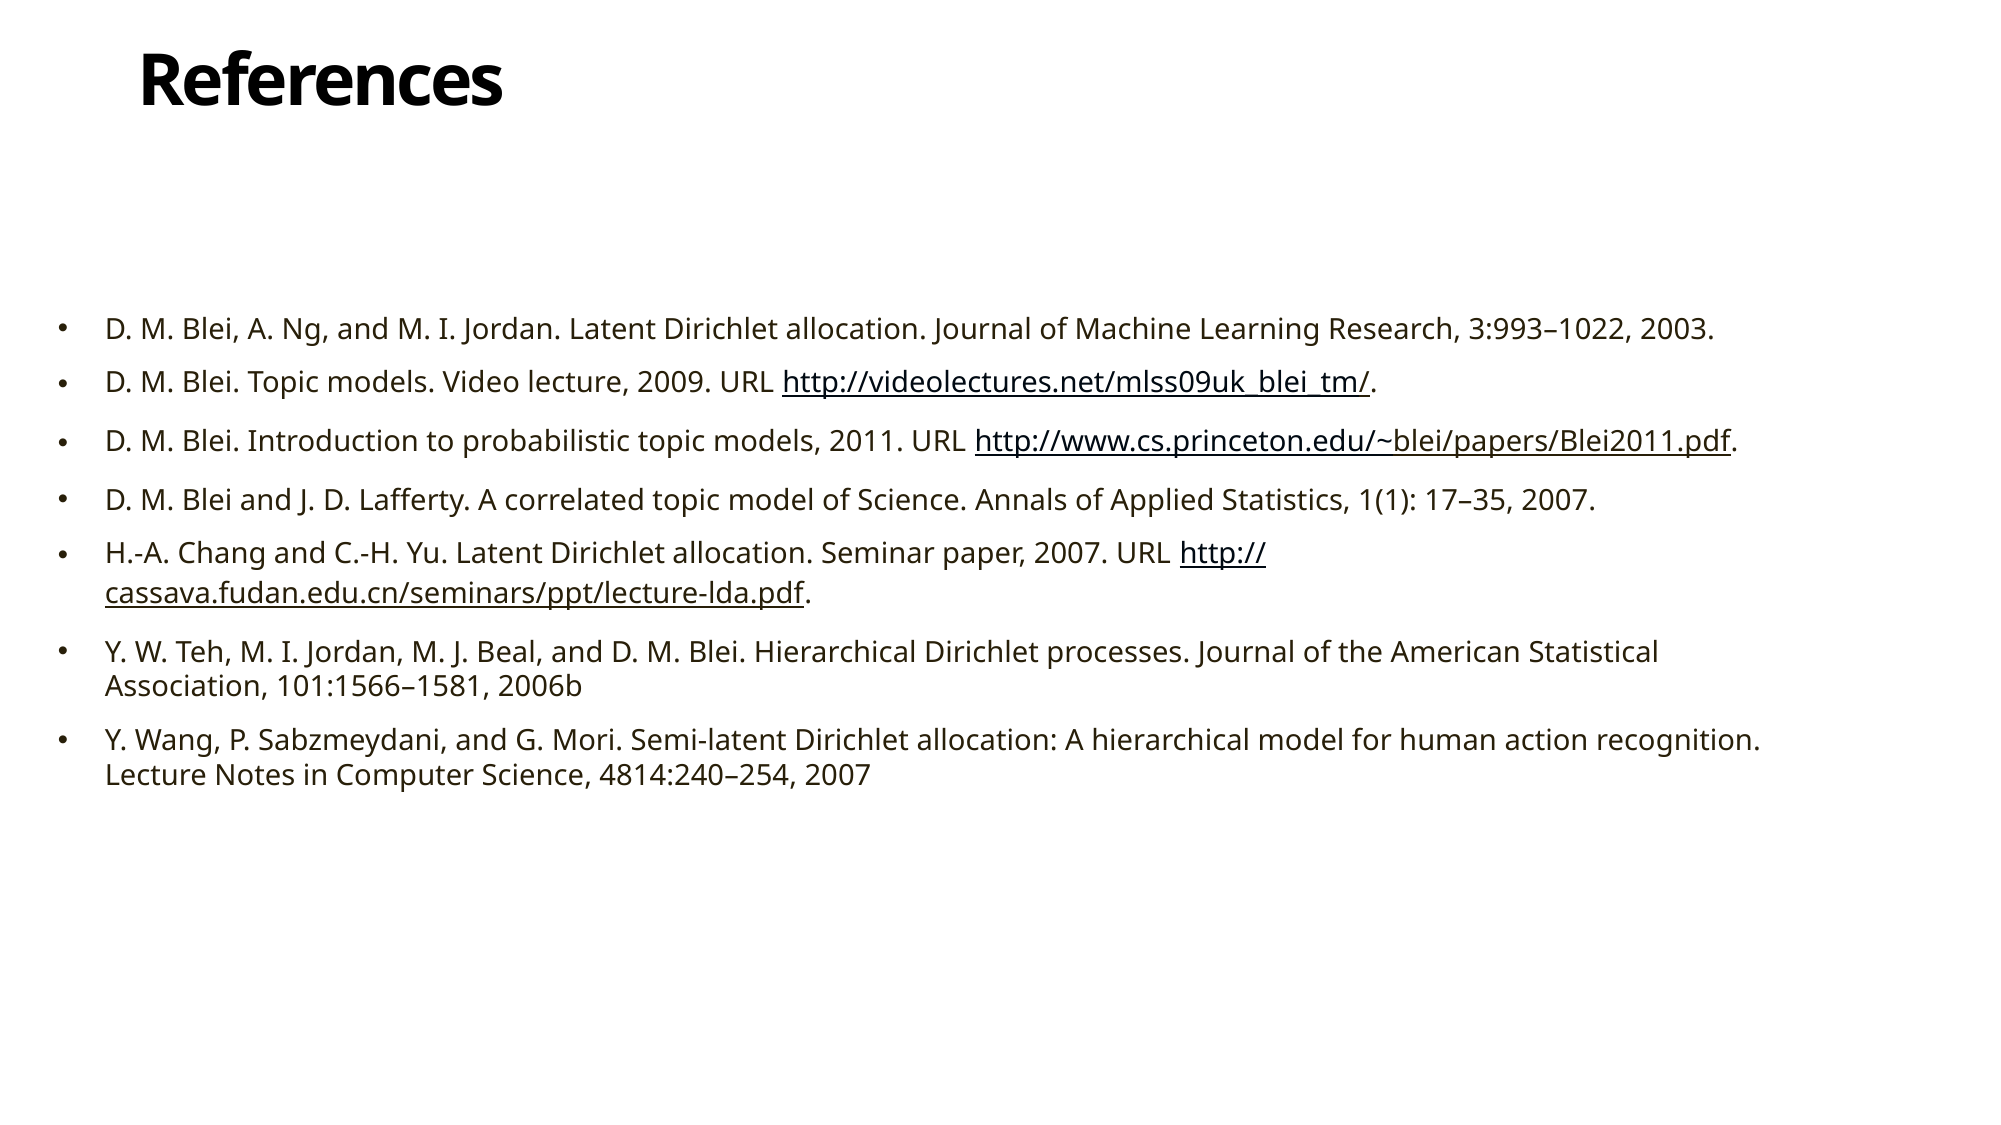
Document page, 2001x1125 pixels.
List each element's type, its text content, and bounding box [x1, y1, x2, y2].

list D. M. Blei, A. Ng, and M. I. Jordan. Latent Dirichlet allocation. Journal of Machine Learning Research, 3:993–1022, 2003. D. M. Blei. Topic models. Video lecture, 2009. URL http://videolectures.net/mlss09uk_blei_tm/. D. M. Blei. Introduction to probabilistic topic models, 2011. URL http://www.cs.princeton.edu/~blei/papers/Blei2011.pdf. D. M. Blei and J. D. Lafferty. A correlated topic model of Science. Annals of Applied Statistics, 1(1): 17–35, 2007. H.-A. Chang and C.-H. Yu. Latent Dirichlet allocation. Seminar paper, 2007. URL http://cassava.fudan.edu.cn/seminars/ppt/lecture-lda.pdf. Y. W. Teh, M. I. Jordan, M. J. Beal, and D. M. Blei. Hierarchical Dirichlet processes. Journal of the American Statistical Association, 101:1566–1581, 2006b Y. Wang, P. Sabzmeydani, and G. Mori. Semi-latent Dirichlet allocation: A hierarchical model for human action recognition. Lecture Notes in Computer Science, 4814:240–254, 2007 [43, 302, 1839, 1083]
list References [137, 33, 1520, 114]
